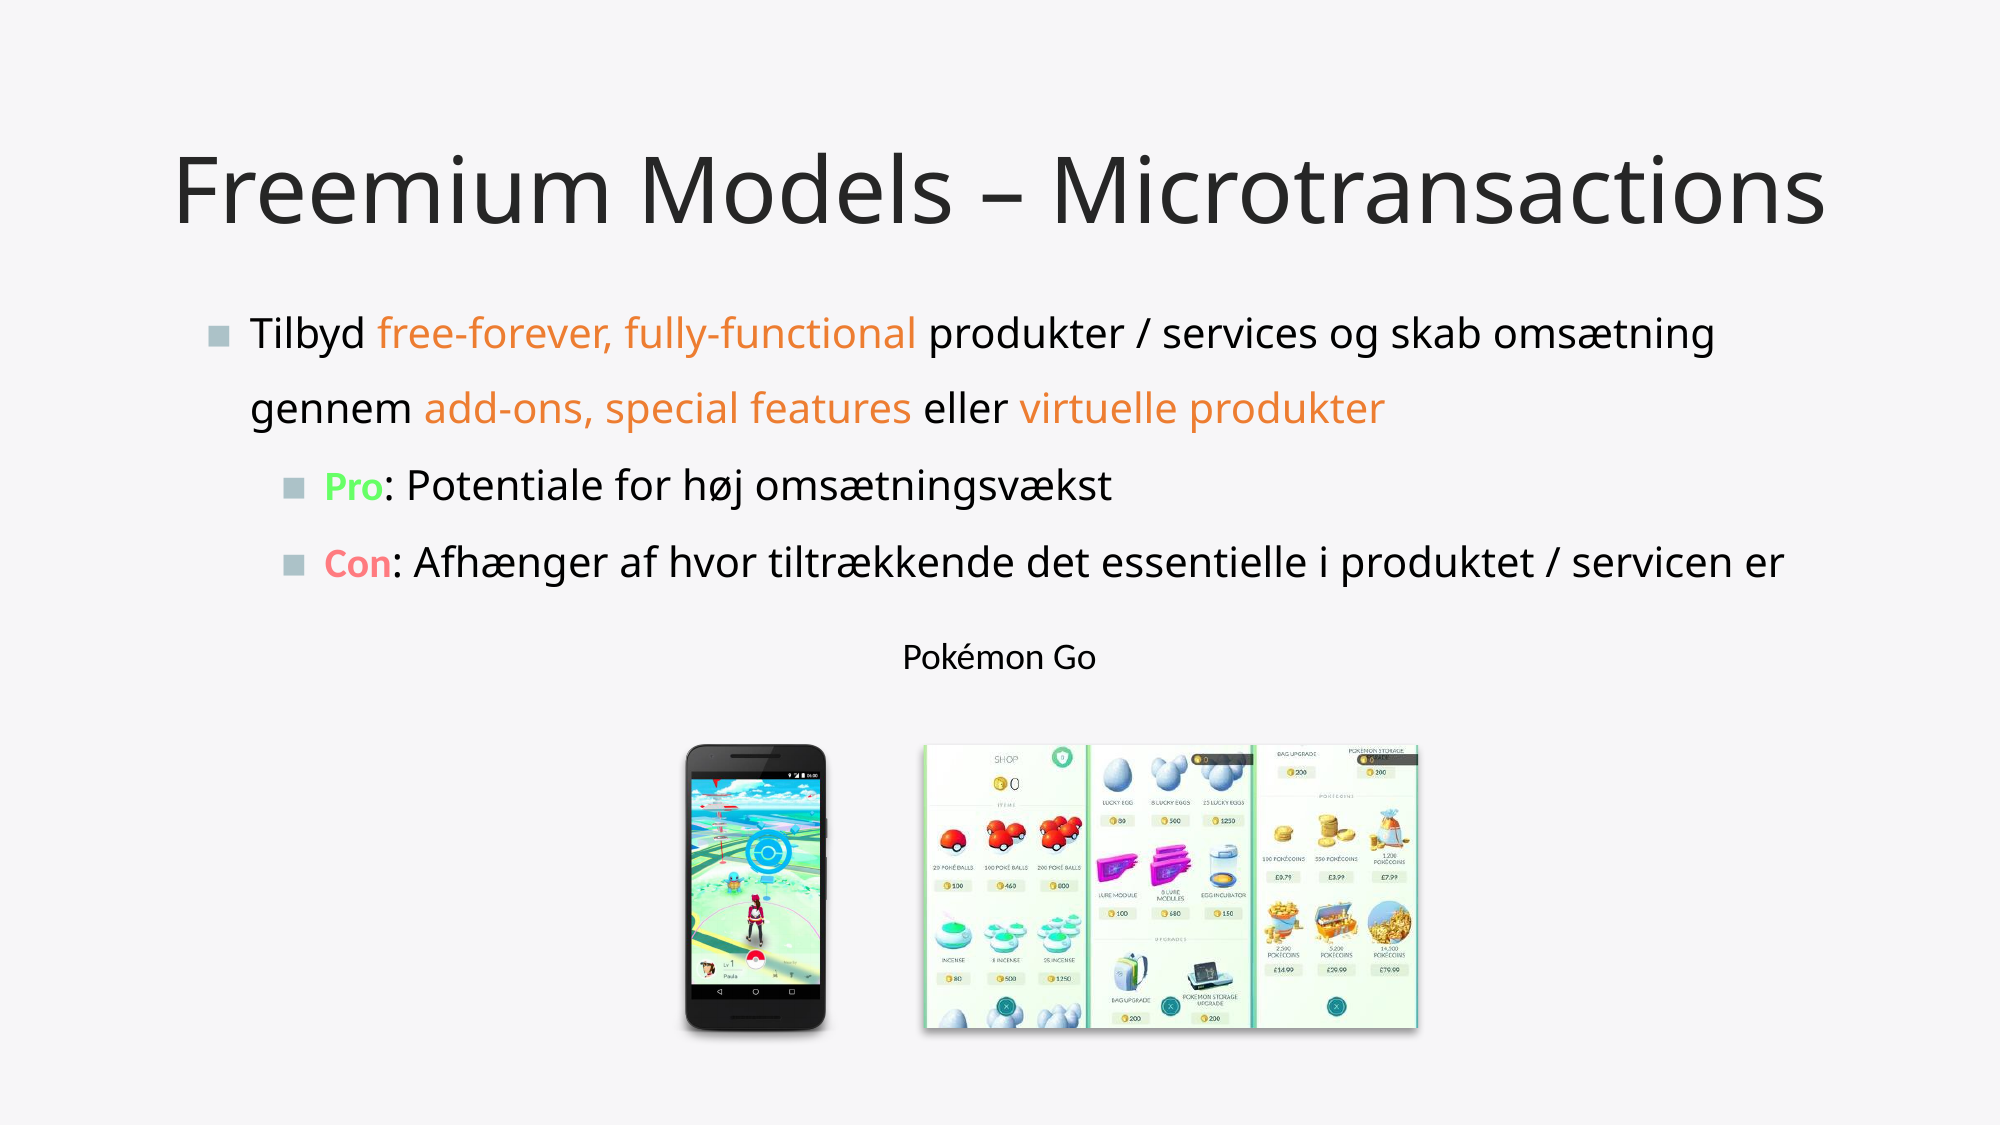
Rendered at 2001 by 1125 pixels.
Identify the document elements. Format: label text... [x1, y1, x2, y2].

title Freemium Models – Microtransactions [0, 84, 2000, 252]
text_box Tilbyd free-forever, fully-functional produkter / services og skab omsætning gennem add-ons, special features eller virtuelle produkter Pro: Potentiale for høj omsætningsvækst Con: Afhænger af hvor tiltrækkende det essentielle i produktet / servicen er [187, 274, 1841, 594]
text_box [923, 745, 1419, 1028]
text_box [655, 714, 857, 1059]
text_box Pokémon Go [888, 625, 1112, 685]
